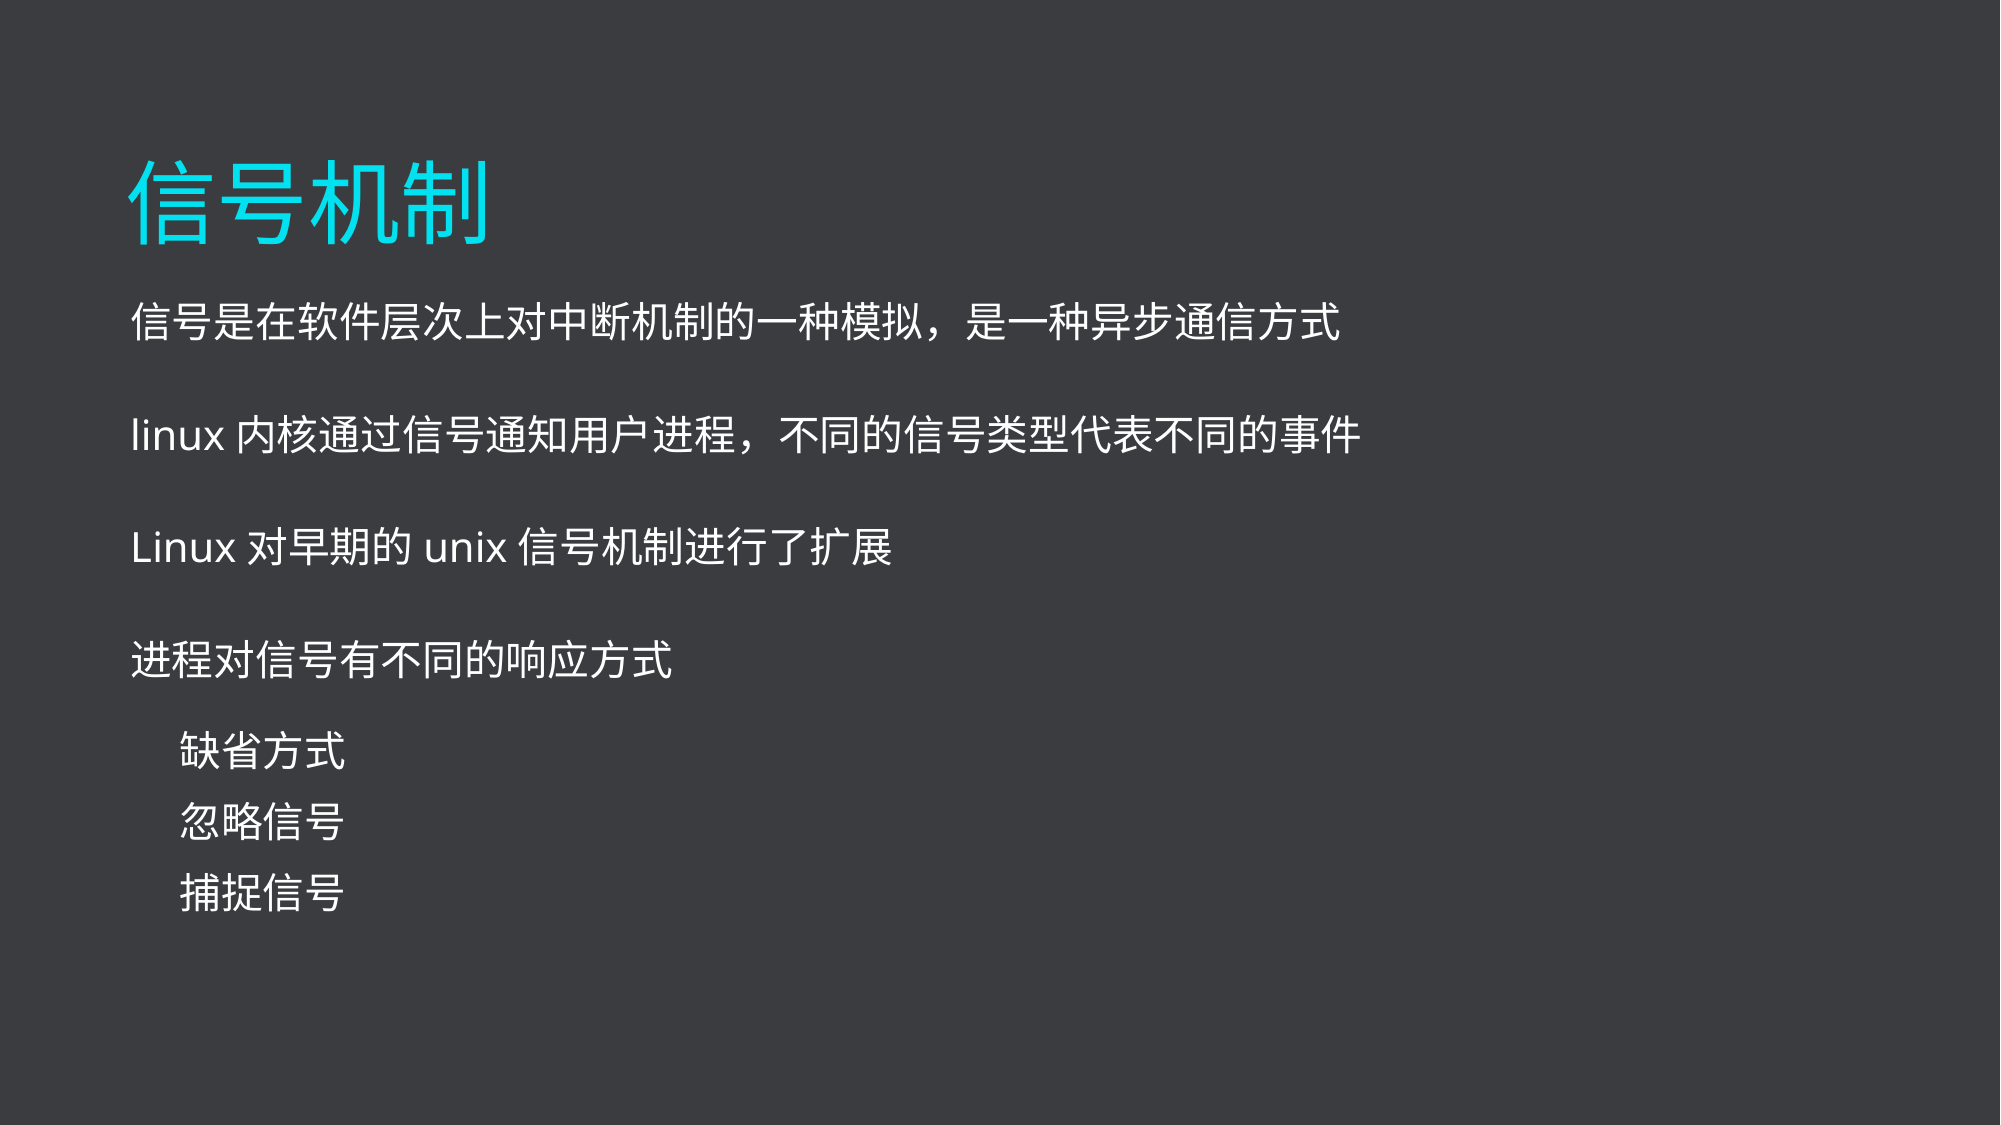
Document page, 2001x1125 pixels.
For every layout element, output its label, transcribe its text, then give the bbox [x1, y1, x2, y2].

list 信号机制 [110, 138, 1811, 222]
list 信号是在软件层次上对中断机制的一种模拟，是一种异步通信方式 linux内核通过信号通知用户进程，不同的信号类型代表不同的事件 Linux对早期的unix信号机制进行了扩展 进程对信号有不同的响应方式 缺省方式 忽略信号 捕捉信号 [110, 285, 1428, 1072]
